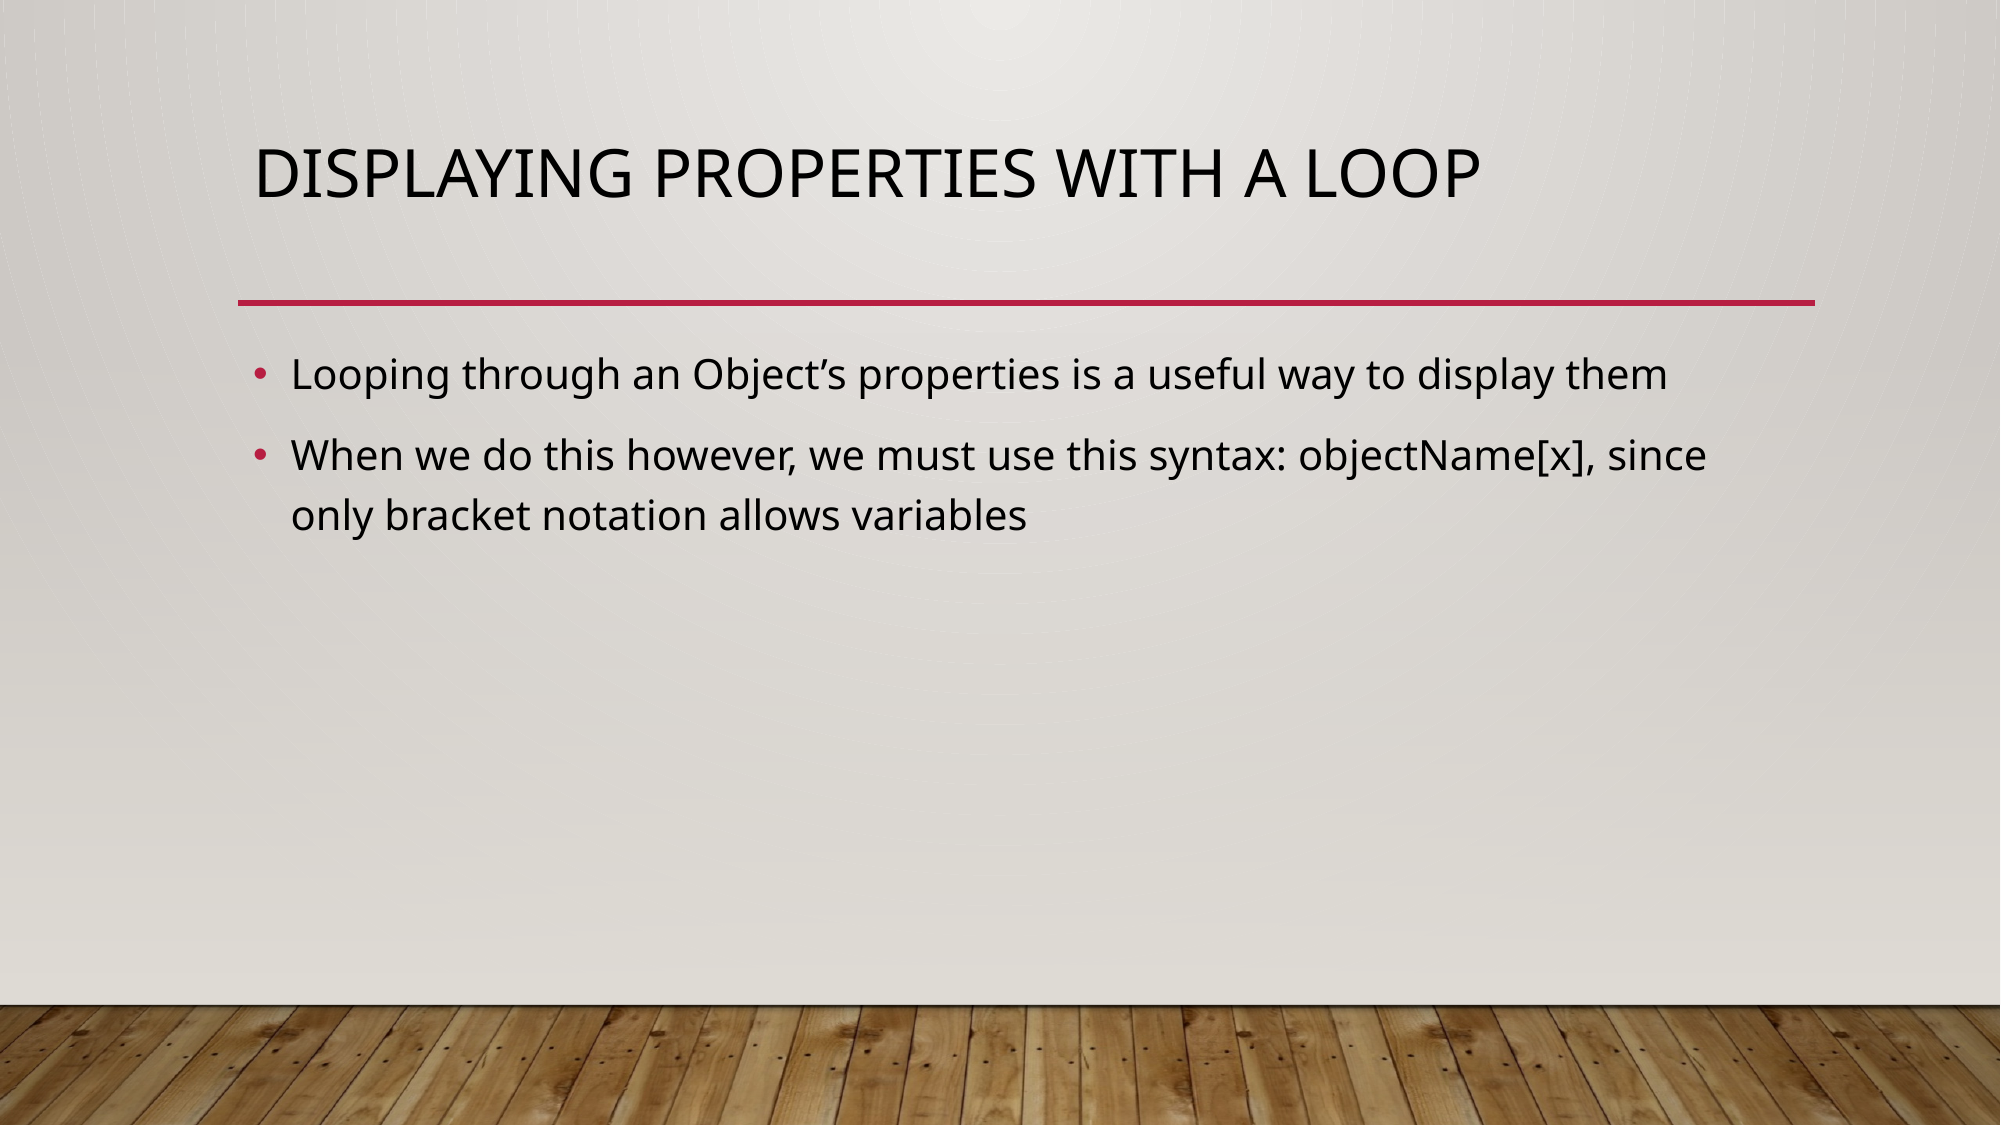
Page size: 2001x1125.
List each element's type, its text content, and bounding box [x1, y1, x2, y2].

title Displaying Properties with a Loop [238, 131, 1814, 305]
picture [0, 1005, 2000, 1125]
list Looping through an Object’s properties is a useful way to display them When we do this however, we must use this syntax: objectName[x], since only bracket notation allows variables [238, 330, 1814, 897]
